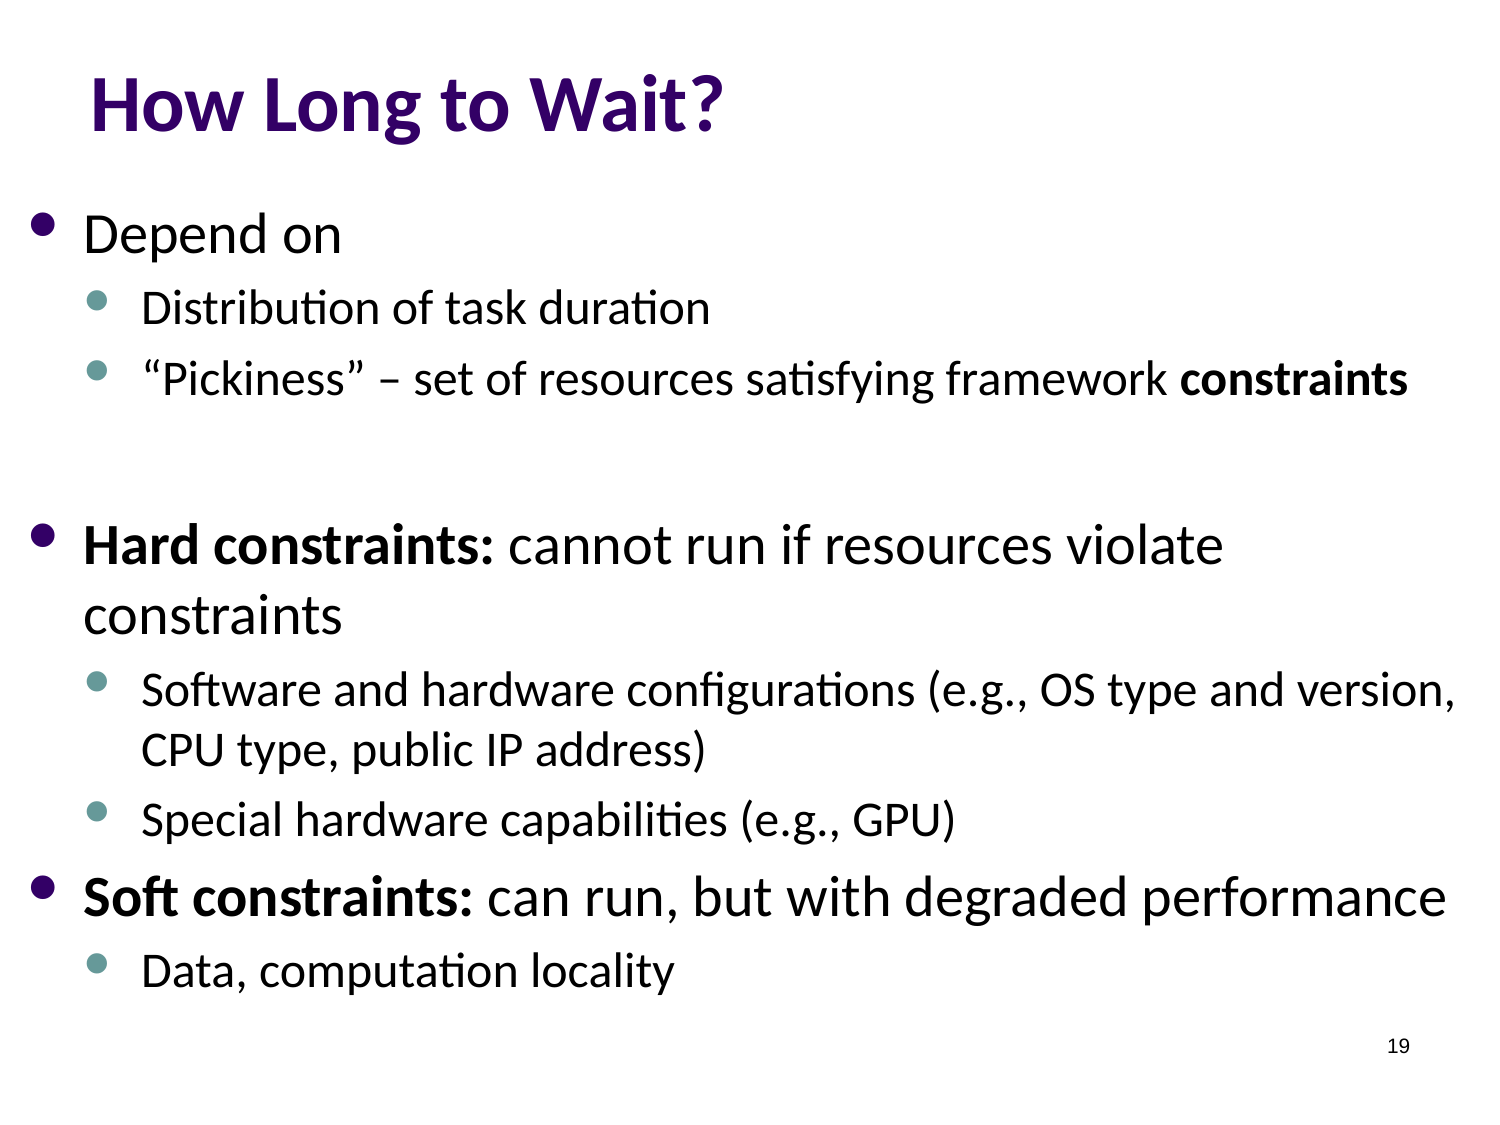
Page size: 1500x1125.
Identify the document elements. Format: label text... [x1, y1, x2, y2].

slide_number 19 [1074, 1024, 1426, 1101]
list Depend on Distribution of task duration “Pickiness” – set of resources satisfying framework constraints Hard constraints: cannot run if resources violate constraints Software and hardware configurations (e.g., OS type and version, CPU type, public IP address) Special hardware capabilities (e.g., GPU) Soft constraints: can run, but with degraded performance Data, computation locality [12, 187, 1488, 1050]
title How Long to Wait? [75, 0, 1425, 155]
